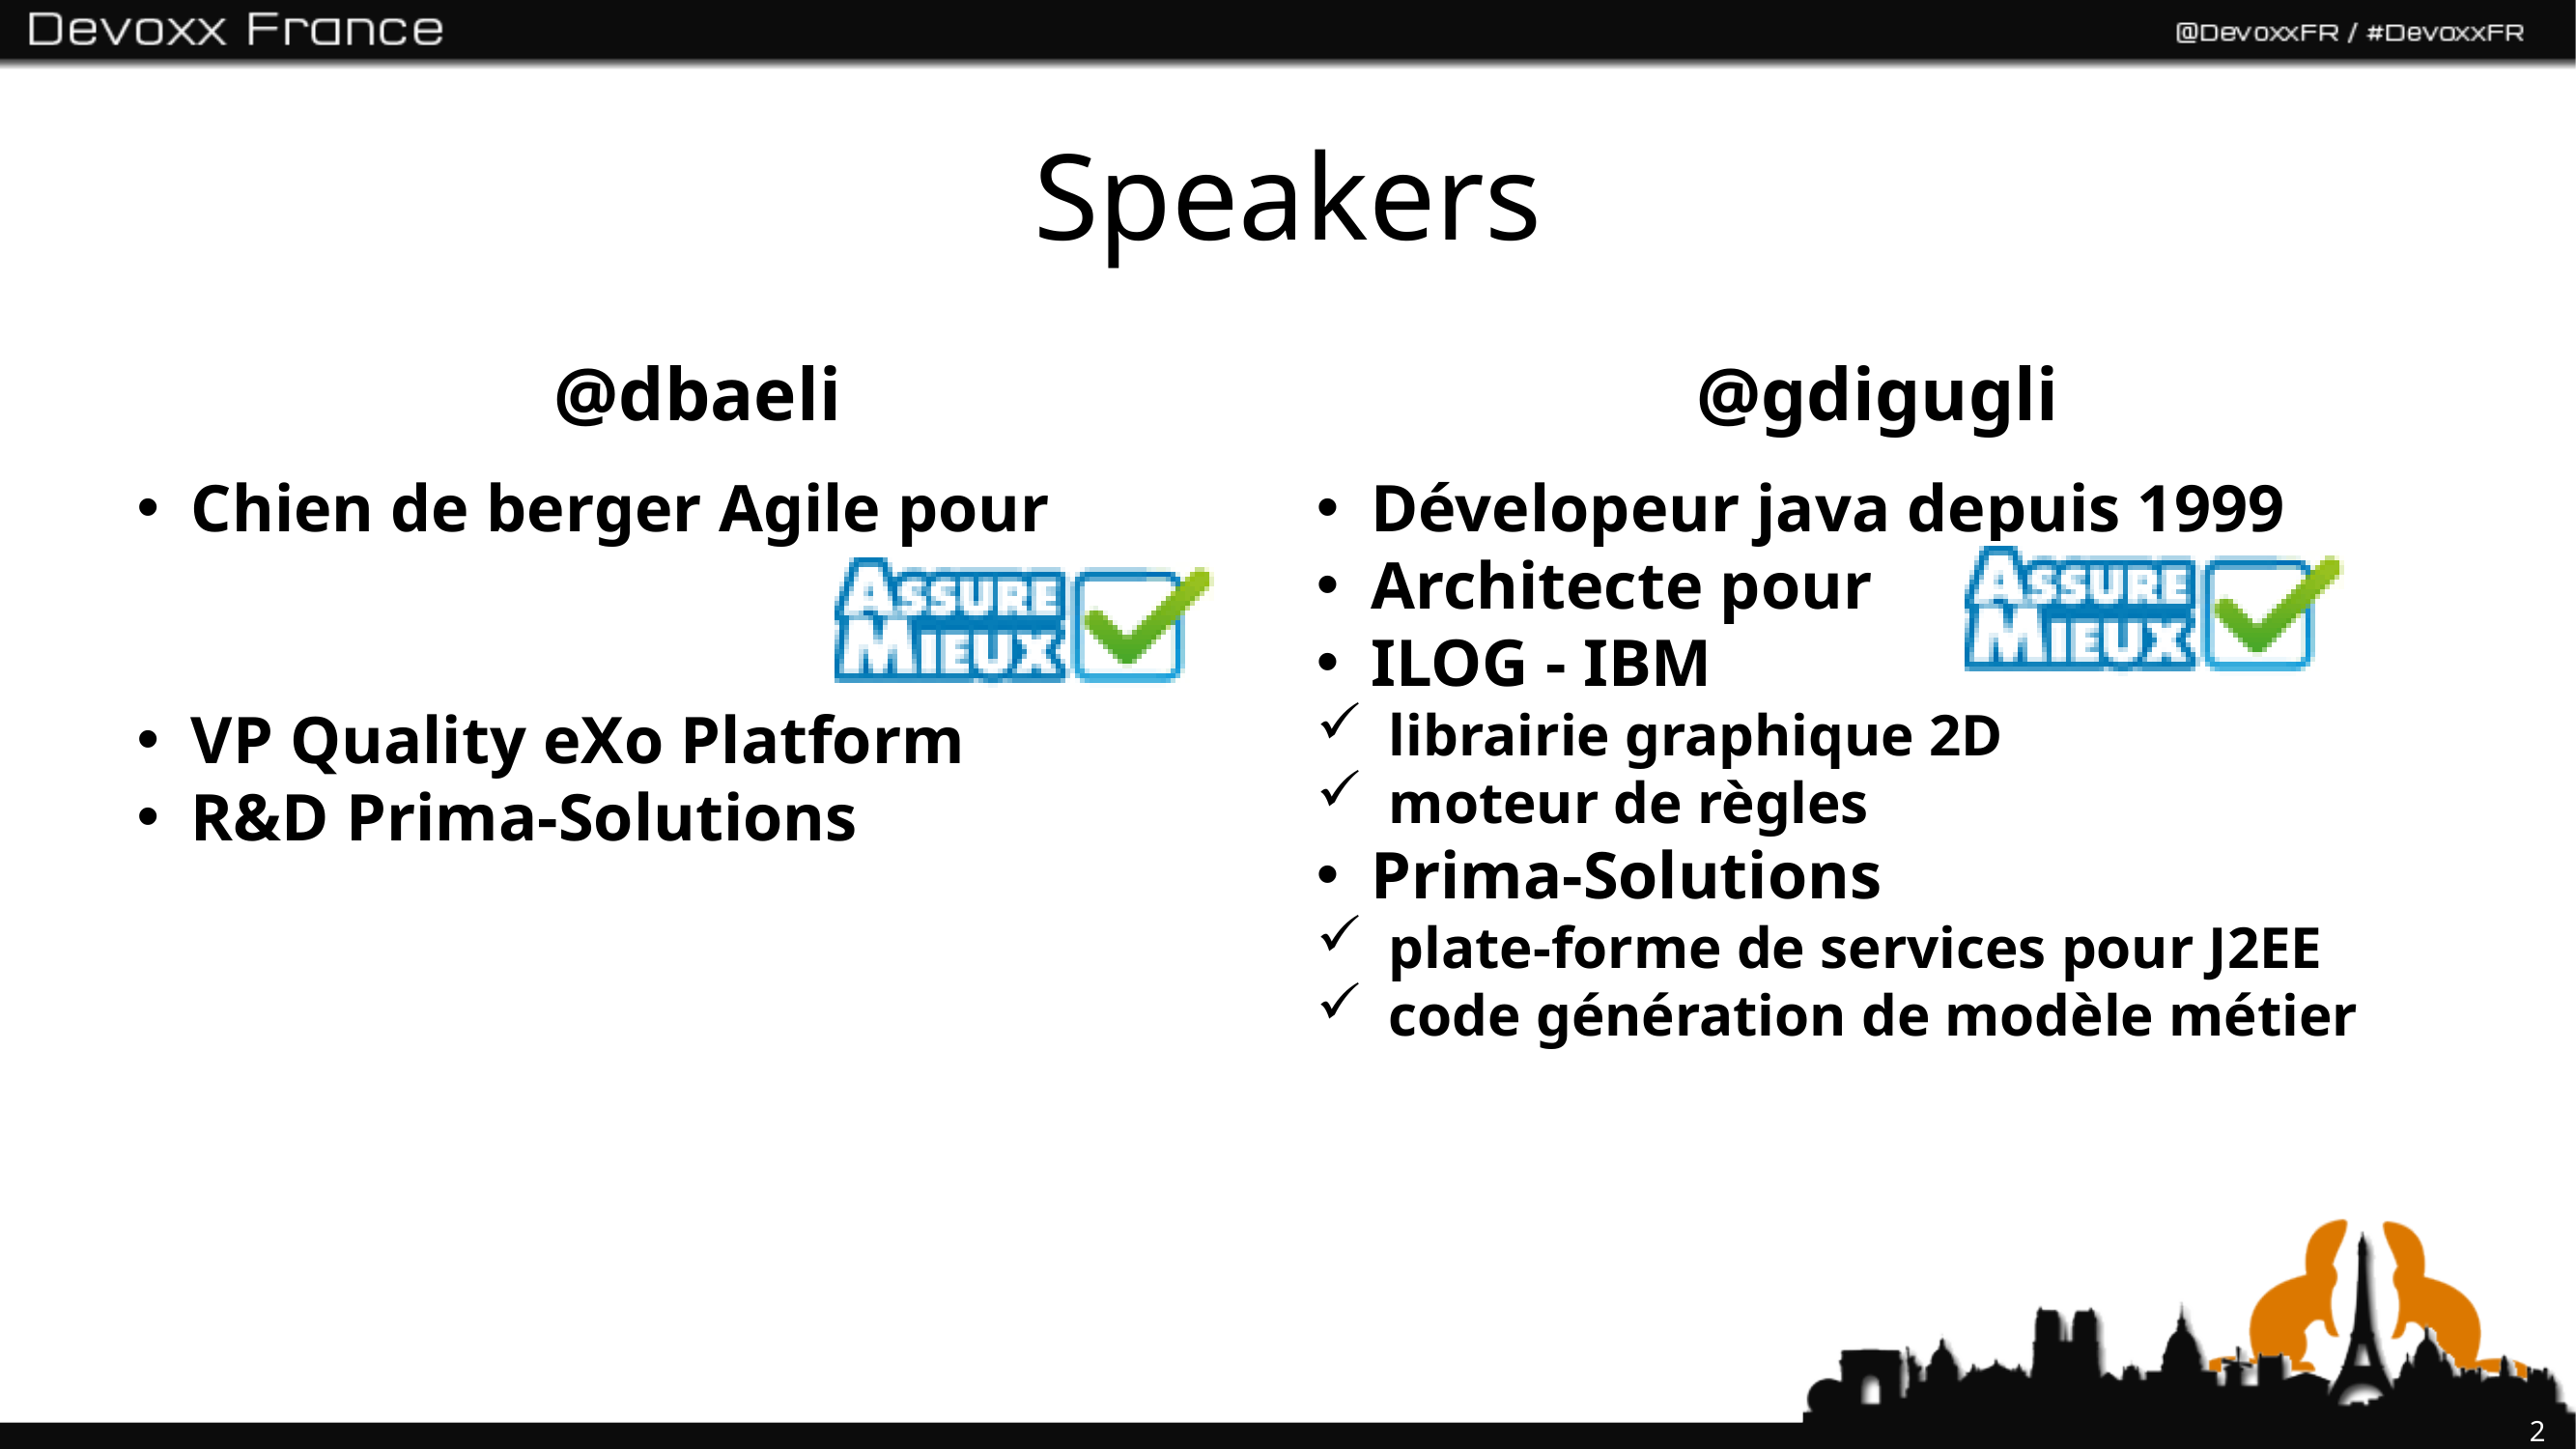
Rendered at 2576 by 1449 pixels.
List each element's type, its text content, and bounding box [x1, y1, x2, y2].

list @gdigugli [1308, 324, 2448, 459]
list @dbaeli [128, 324, 1267, 459]
picture [0, 0, 2576, 1449]
title Speakers [128, 85, 2448, 300]
list Chien de berger Agile pour VP Quality eXo Platform R&D Prima-Solutions [128, 459, 1267, 1294]
slide_number 2 [2514, 1406, 2562, 1449]
list Dévelopeur java depuis 1999 Architecte pour ILOG - IBM librairie graphique 2D moteur de règles Prima-Solutions plate-forme de services pour J2EE code génération de modèle métier [1308, 459, 2448, 1294]
